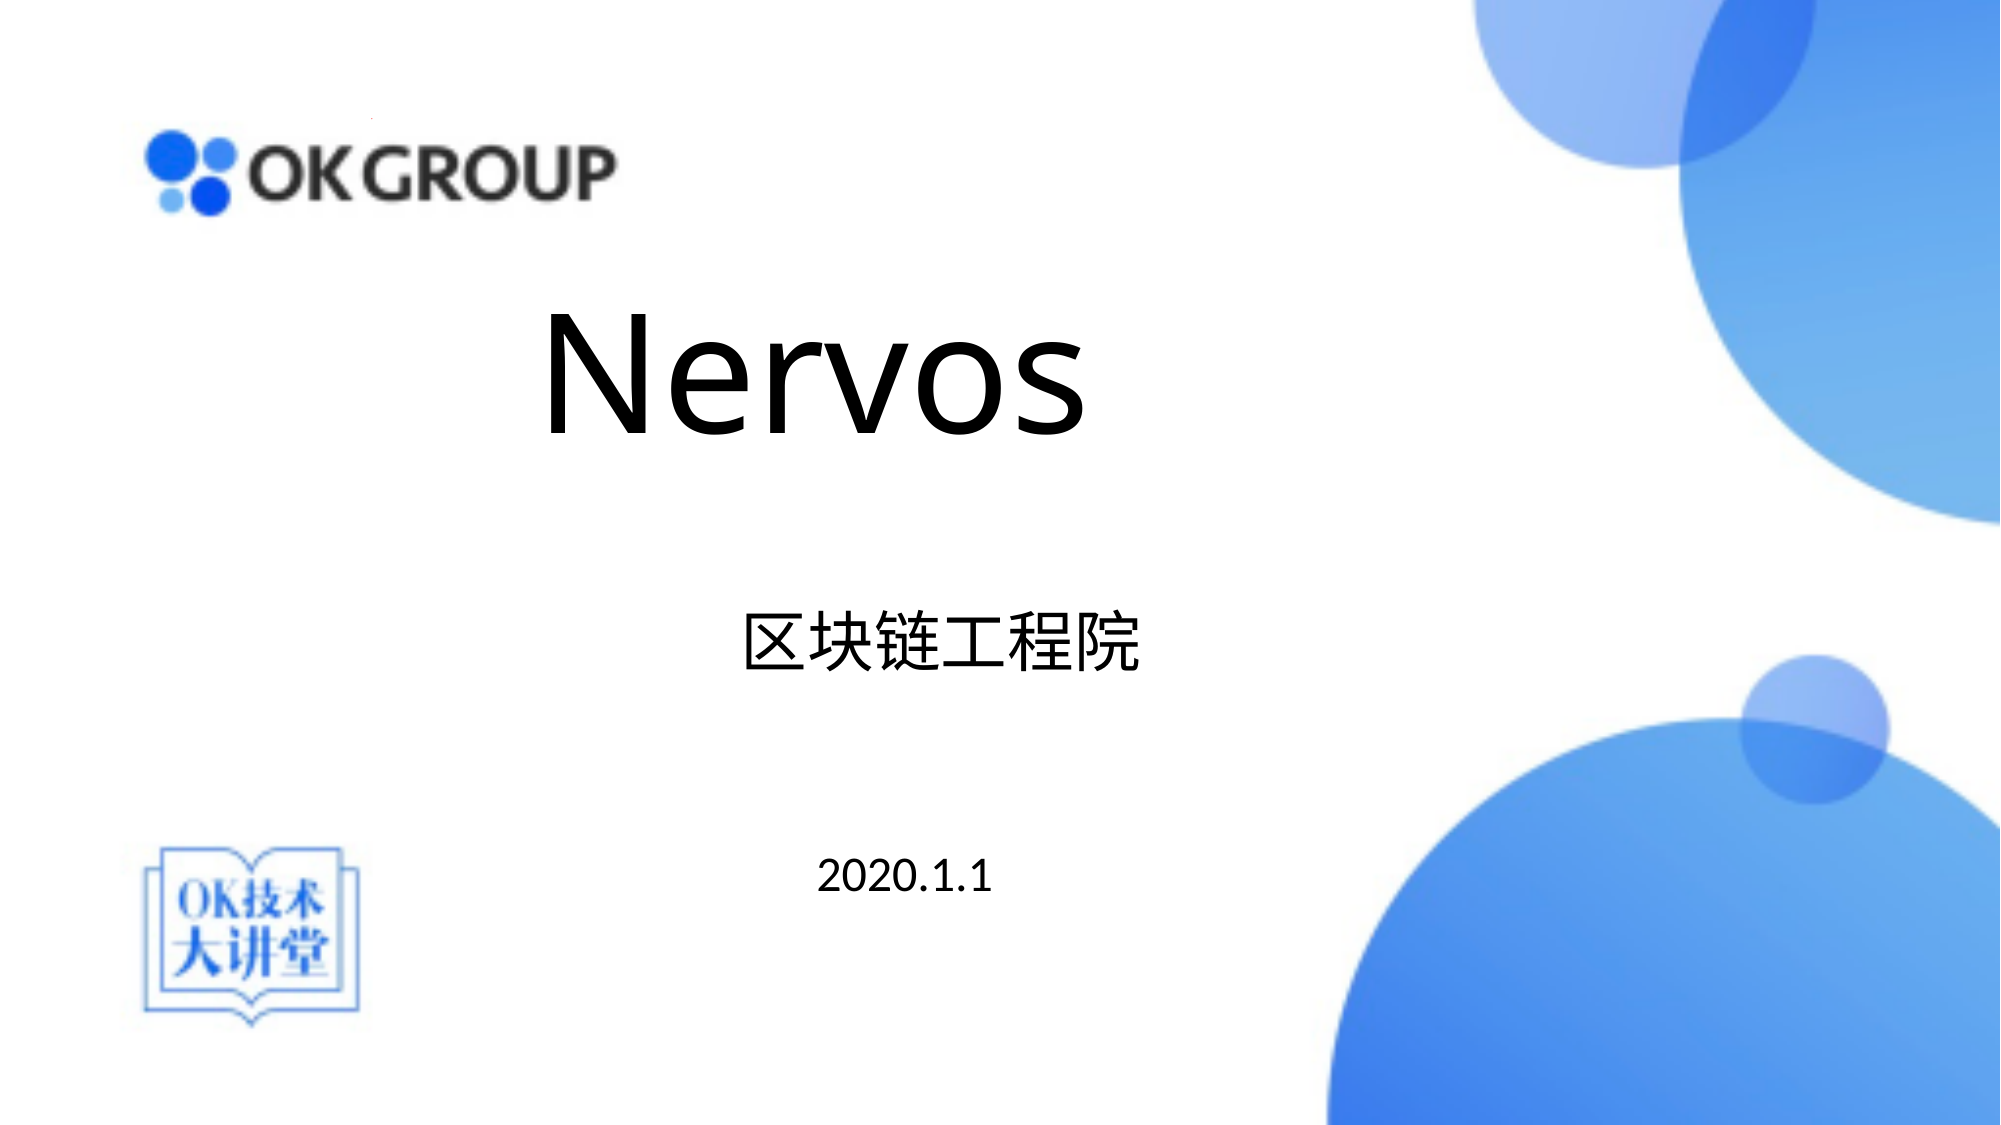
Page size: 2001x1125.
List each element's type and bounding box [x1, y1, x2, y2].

text_box [0, 0, 2000, 1125]
